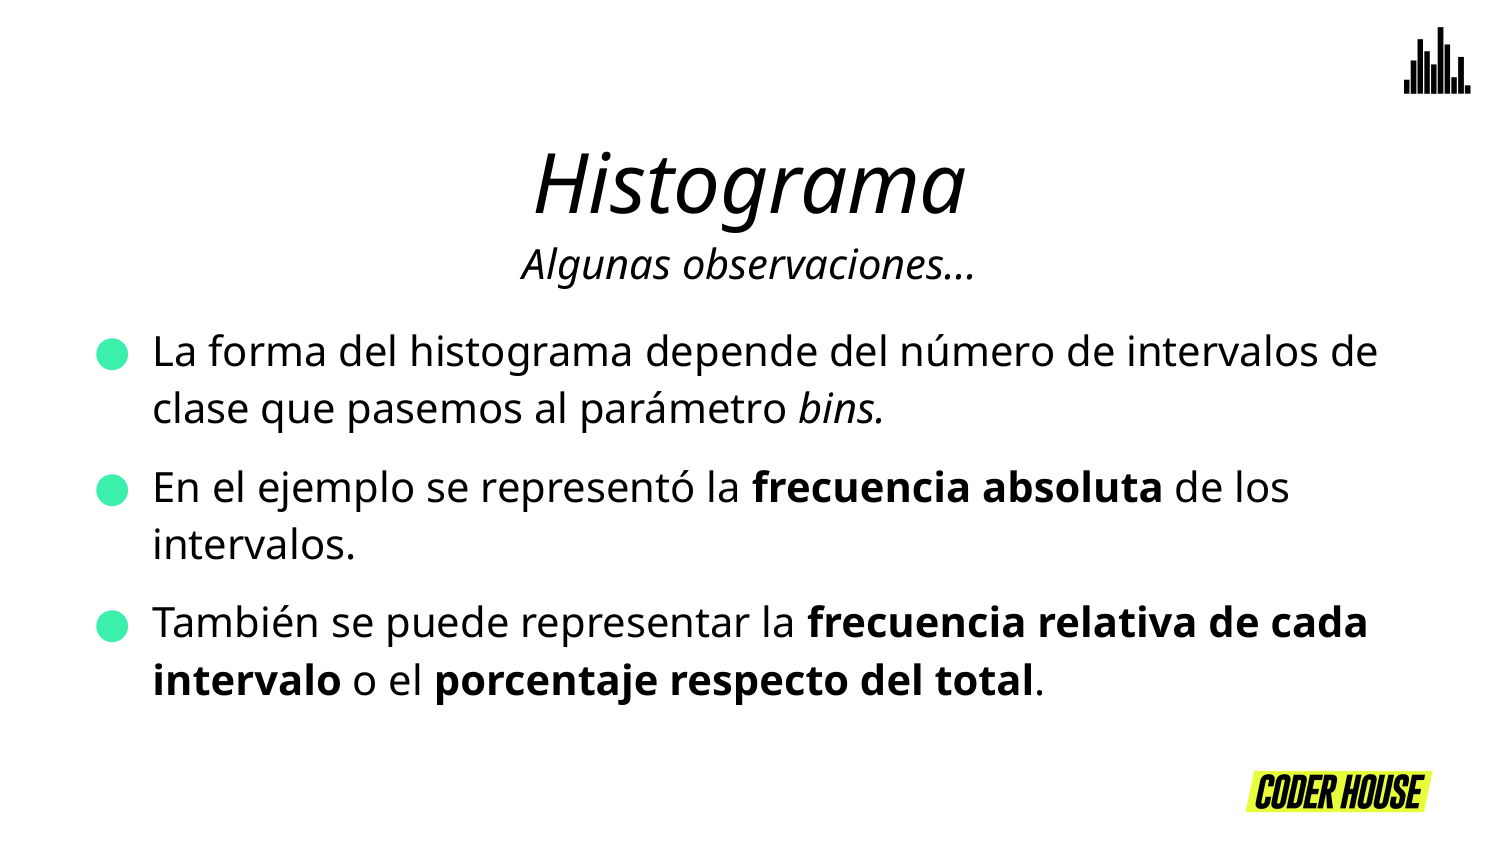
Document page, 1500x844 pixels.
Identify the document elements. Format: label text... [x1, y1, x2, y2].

picture [1400, 22, 1475, 97]
picture [1241, 764, 1437, 819]
text_box La forma del histograma depende del número de intervalos de clase que pasemos al parámetro bins. En el ejemplo se representó la frecuencia absoluta de los intervalos. También se puede representar la frecuencia relativa de cada intervalo o el porcentaje respecto del total. [62, 301, 1420, 719]
text_box Histograma Algunas observaciones... [178, 100, 1322, 263]
